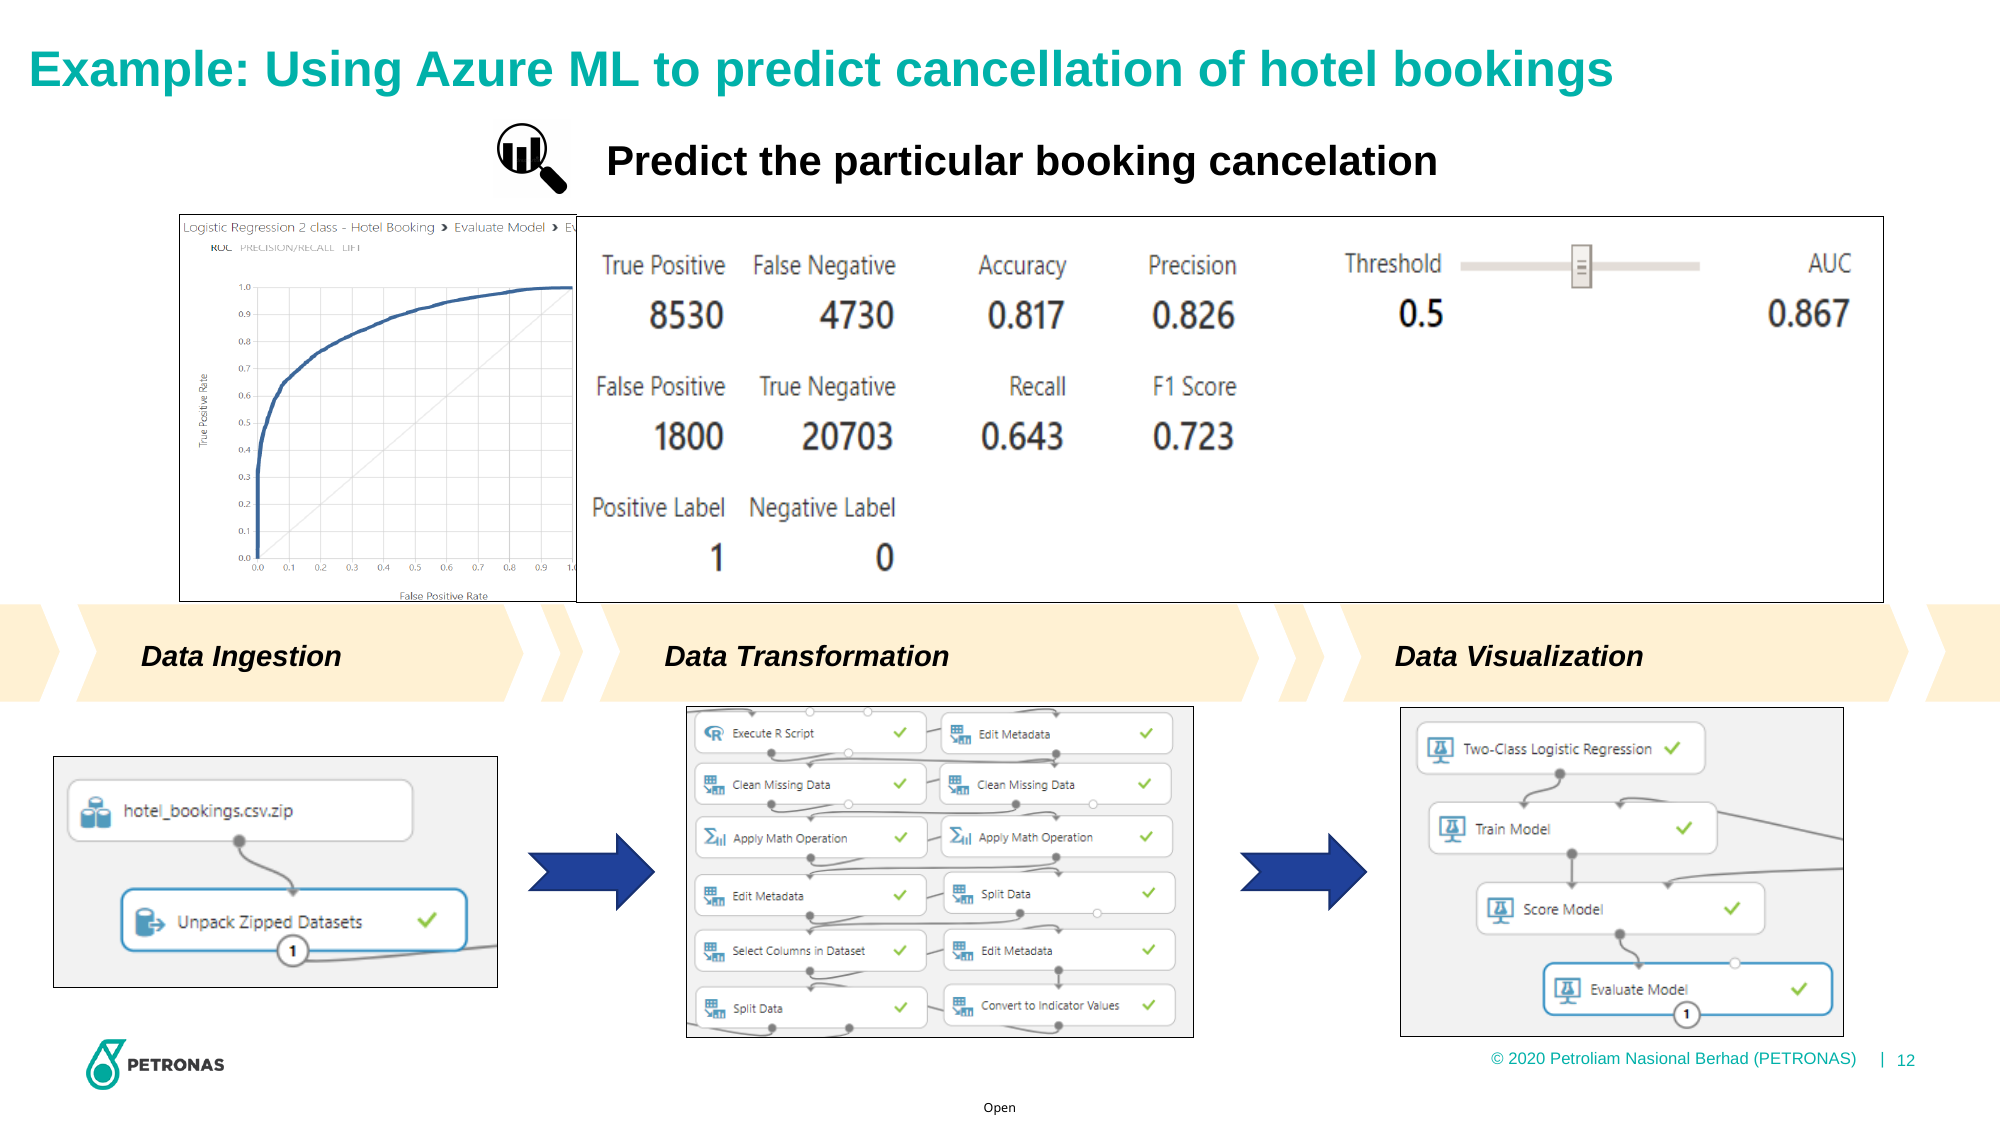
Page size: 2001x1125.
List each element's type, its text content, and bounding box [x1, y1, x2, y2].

text_box [527, 832, 656, 911]
picture [686, 706, 1194, 1038]
text_box [1239, 832, 1368, 911]
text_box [0, 561, 2000, 748]
picture [53, 756, 498, 988]
slide_number 12 [1885, 1029, 1916, 1090]
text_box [493, 119, 1507, 198]
picture [179, 214, 1884, 603]
text_box Example: Using Azure ML to predict cancellation of hotel bookings [13, 35, 1890, 141]
text_box Open [968, 1092, 1031, 1123]
picture [86, 1039, 224, 1090]
picture [1400, 707, 1844, 1037]
